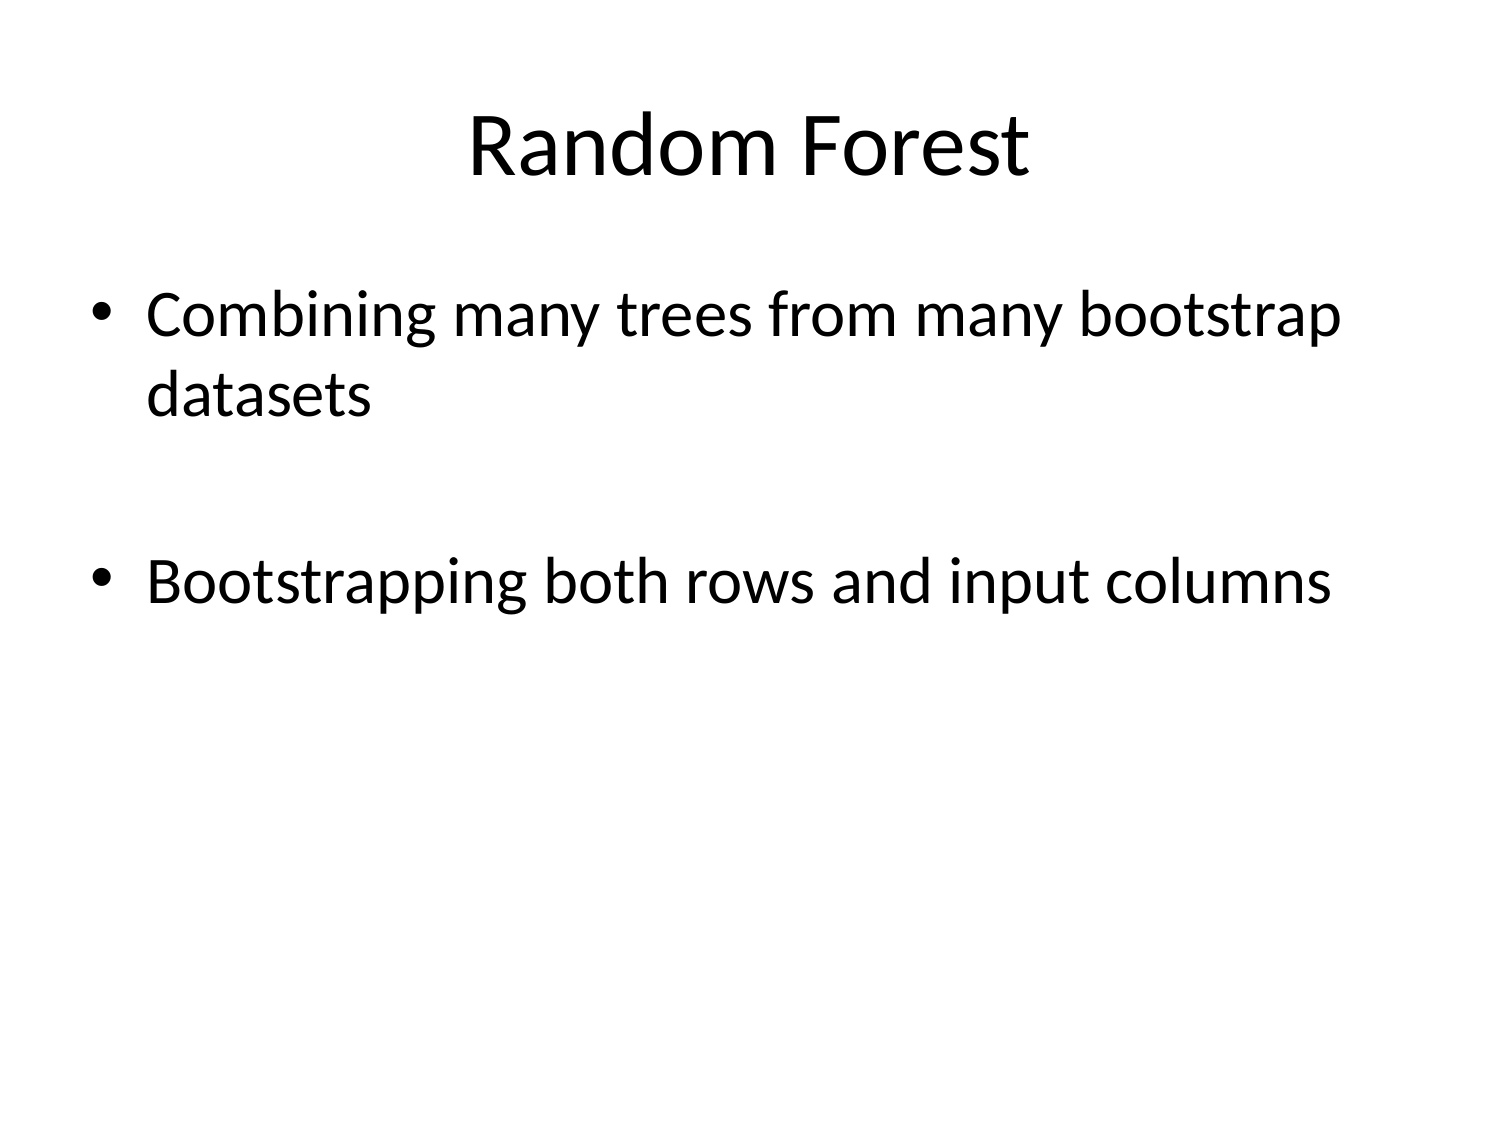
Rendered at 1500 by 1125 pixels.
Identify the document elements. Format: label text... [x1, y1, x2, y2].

list Combining many trees from many bootstrap datasets Bootstrapping both rows and input columns [75, 262, 1425, 1005]
title Random Forest [75, 45, 1425, 233]
